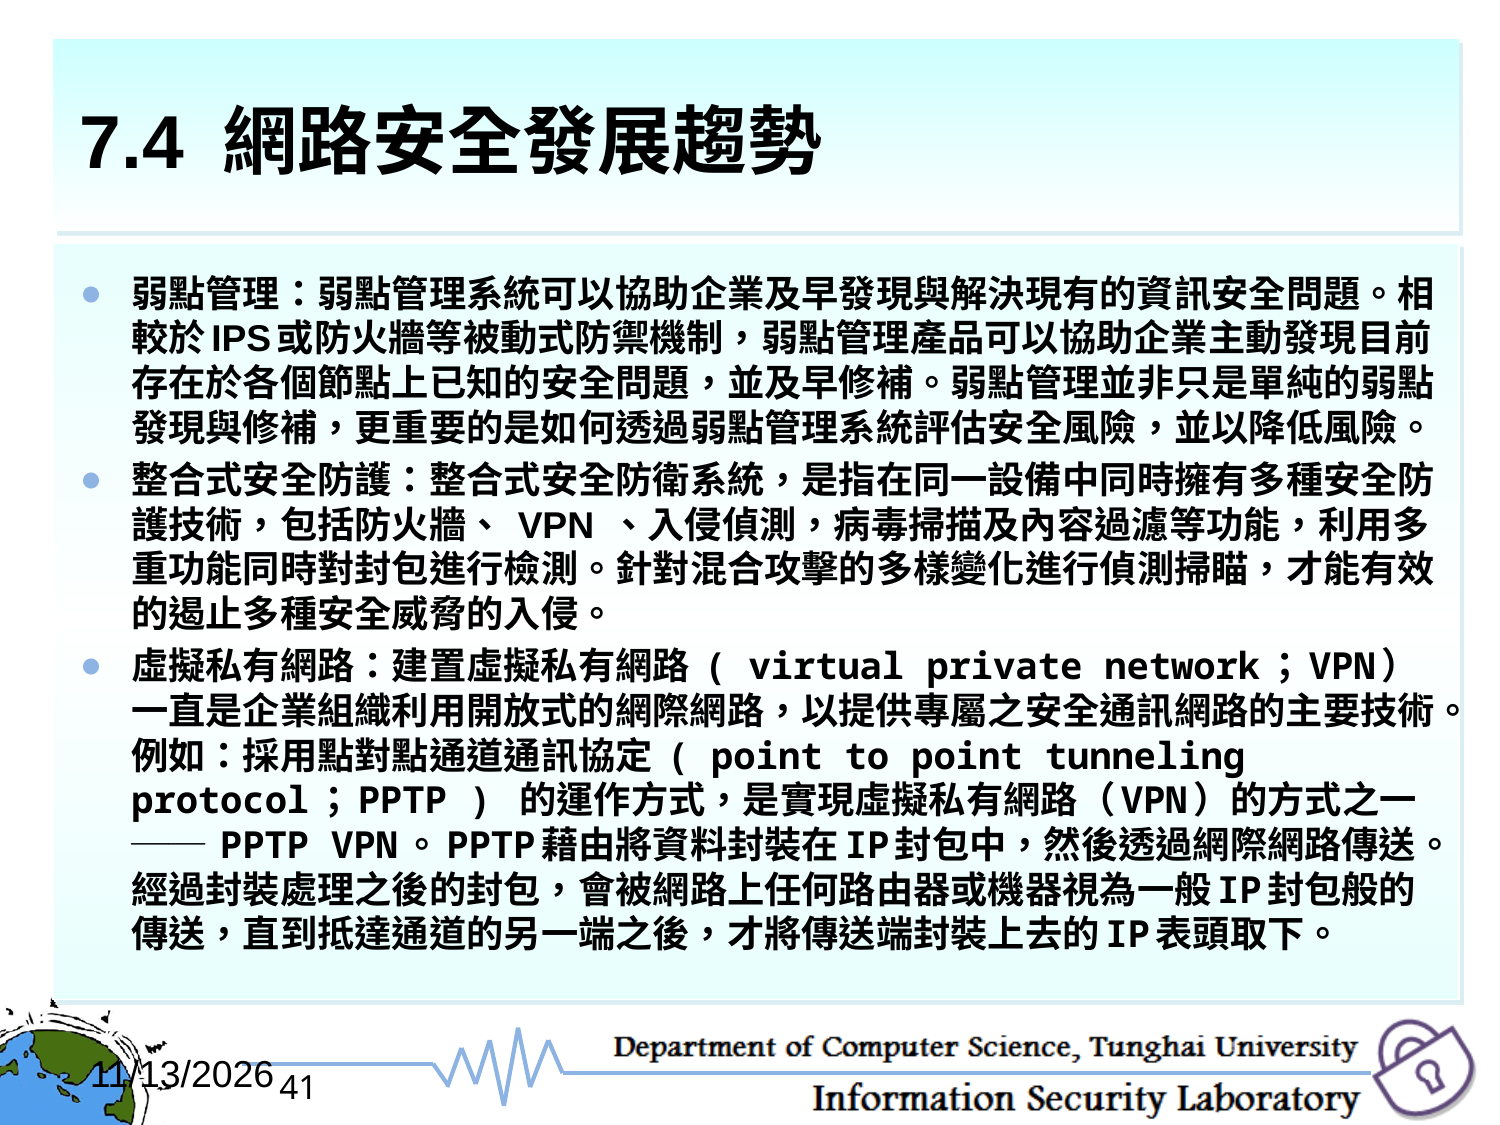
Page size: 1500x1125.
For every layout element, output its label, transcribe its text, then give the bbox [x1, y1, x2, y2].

slide_number 41 [253, 1058, 333, 1125]
picture [601, 1026, 1365, 1071]
picture [809, 1076, 1369, 1124]
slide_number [75, 1042, 425, 1103]
picture [1371, 1017, 1481, 1124]
list 弱點管理：弱點管理系統可以協助企業及早發現與解決現有的資訊安全問題。相較於IPS或防火牆等被動式防禦機制，弱點管理產品可以協助企業主動發現目前存在於各個節點上已知的安全問題，並及早修補。弱點管理並非只是單純的弱點發現與修補，更重要的是如何透過弱點管理系統評估安全風險，並以降低風險。 整合式安全防護：整合式安全防衛系統，是指在同一設備中同時擁有多種安全防護技術，包括防火牆、 VPN 、入侵偵測，病毒掃描及內容過濾等功能，利用多重功能同時對封包進行檢測。針對混合攻擊的多樣變化進行偵測掃瞄，才能有效的遏止多種安全威脅的入侵。 虛擬私有網路：建置虛擬私有網路 ( virtual private network；VPN）一直是企業組織利用開放式的網際網路，以提供專屬之安全通訊網路的主要技術。例如：採用點對點通道通訊協定 ( point to point tunneling protocol；PPTP ) 的運作方式，是實現虛擬私有網路（VPN）的方式之一 ── PPTP VPN。PPTP藉由將資料封裝在IP封包中，然後透過網際網路傳送。經過封裝處理之後的封包，會被網路上任何路由器或機器視為一般IP封包般的傳送，直到抵達通道的另一端之後，才將傳送端封裝上去的IP表頭取下。 [64, 262, 1459, 1005]
picture [0, 984, 184, 1125]
title 7.4 網路安全發展趨勢 [64, 45, 1449, 233]
